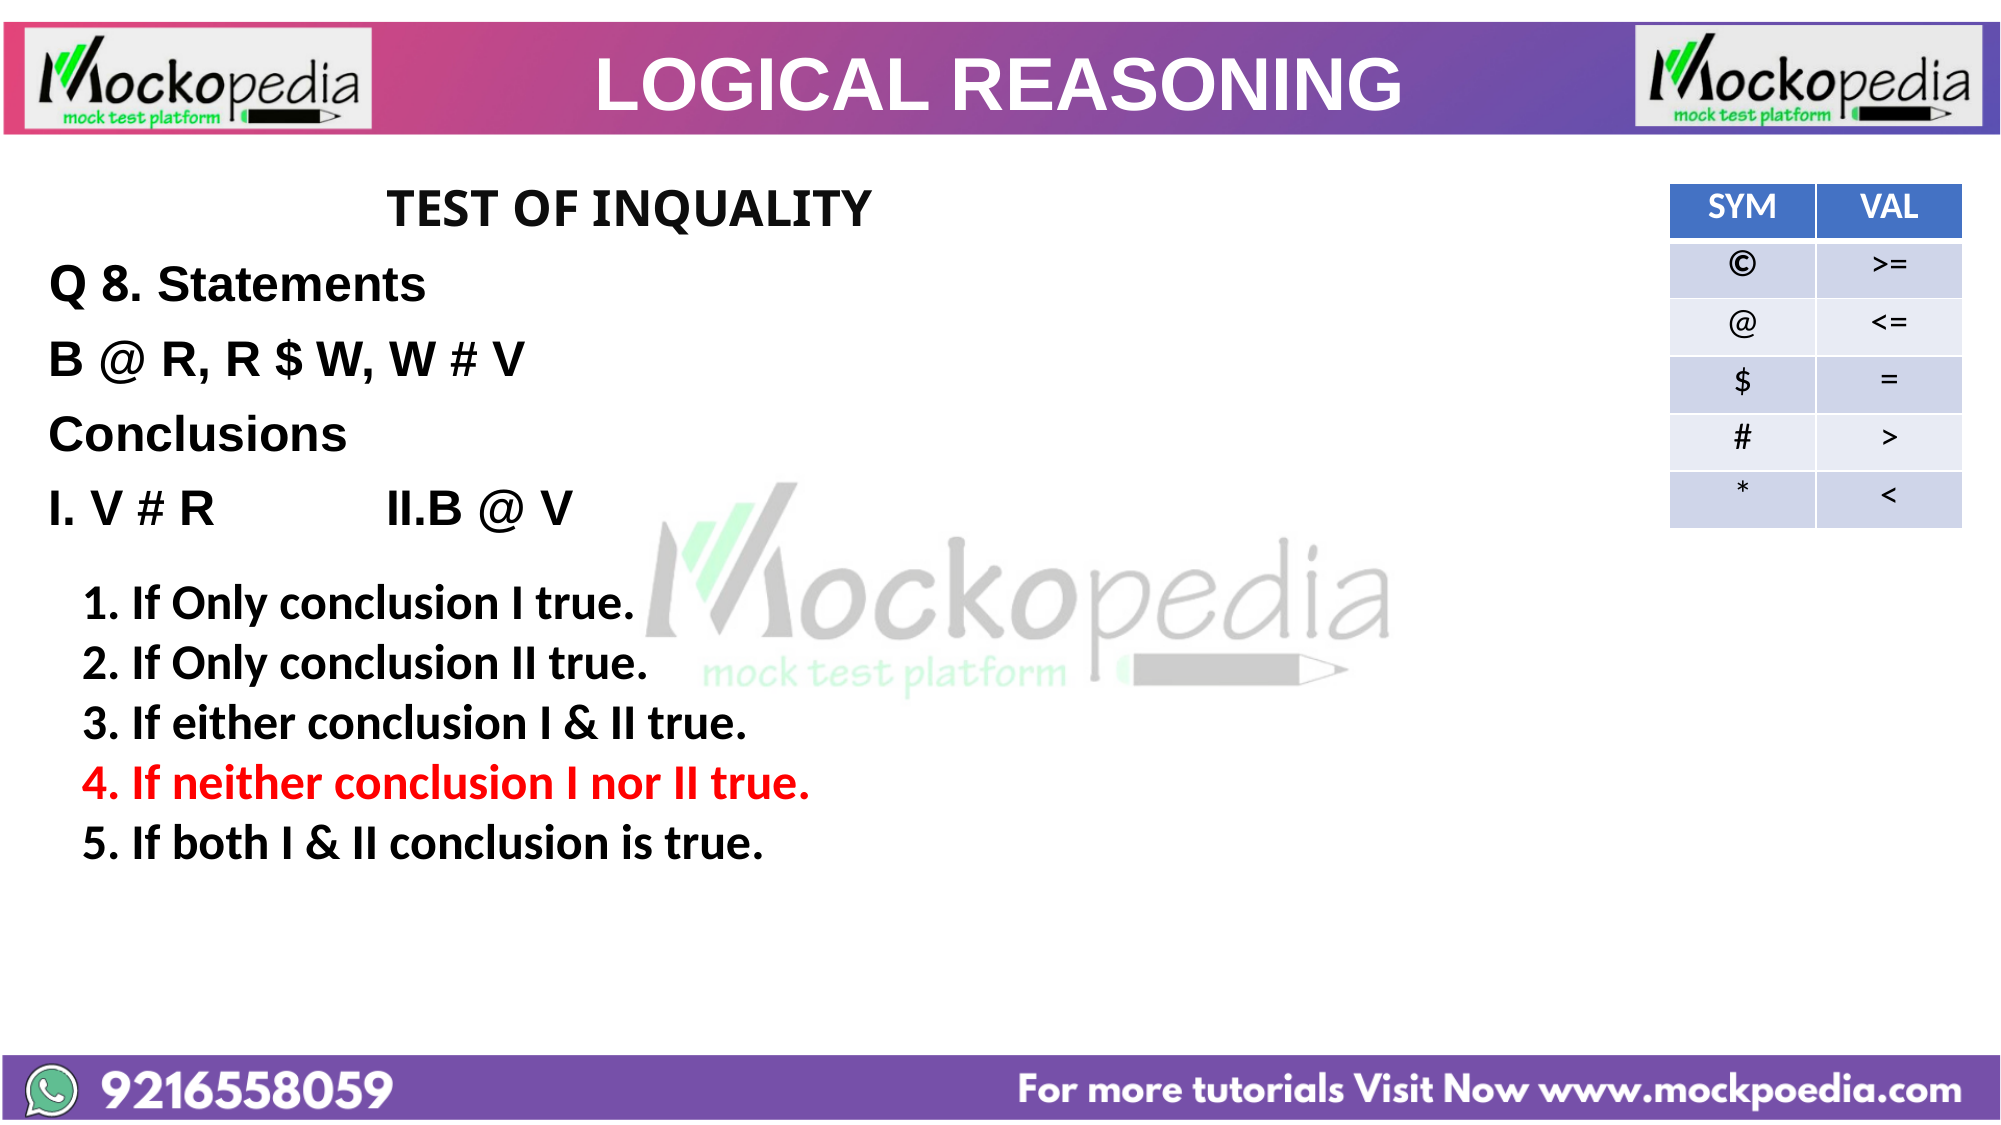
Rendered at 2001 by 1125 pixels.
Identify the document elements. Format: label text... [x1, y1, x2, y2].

table_cell > [1817, 415, 1962, 470]
table_cell <= [1817, 299, 1962, 355]
table_cell >= [1817, 244, 1962, 298]
table_cell < [1817, 472, 1962, 528]
table_cell # [1670, 415, 1815, 470]
picture [0, 0, 2001, 1125]
table_header VAL [1817, 184, 1962, 238]
table_header SYM [1670, 184, 1815, 238]
table_cell © [1670, 244, 1815, 298]
table_cell @ [1670, 299, 1815, 355]
title LOGICAL REASONING [41, 31, 1959, 142]
table_cell = [1817, 357, 1962, 413]
table_cell $ [1670, 357, 1815, 413]
table_cell * [1670, 472, 1815, 528]
list TEST OF INQUALITY Q 8. Statements B @ R, R $ W, W # V Conclusions I. V # R II.B @ V [33, 175, 1959, 1053]
text_box 1. If Only conclusion I true. 2. If Only conclusion II true. 3. If either conclusion I & II true. 4. If neither conclusion I nor II true. 5. If both I & II conclusion is true. [67, 562, 838, 938]
